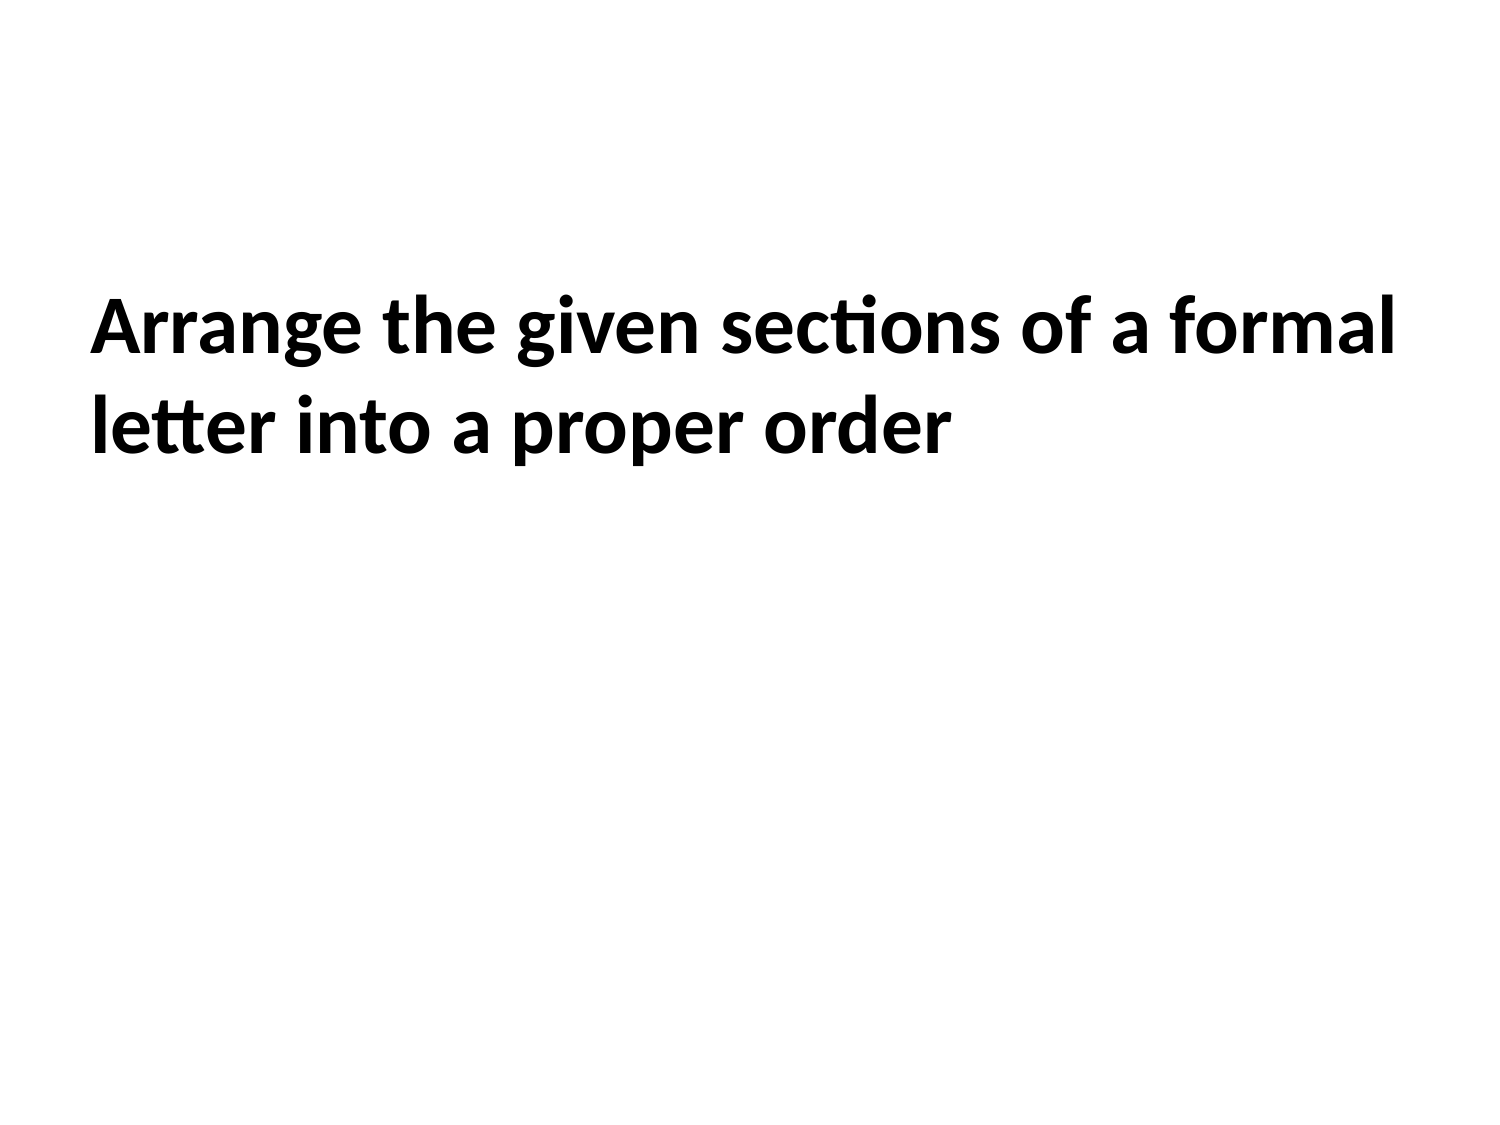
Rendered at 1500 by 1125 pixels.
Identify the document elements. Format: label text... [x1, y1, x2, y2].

title Arrange the given sections of a formal letter into a proper order [75, 262, 1475, 486]
